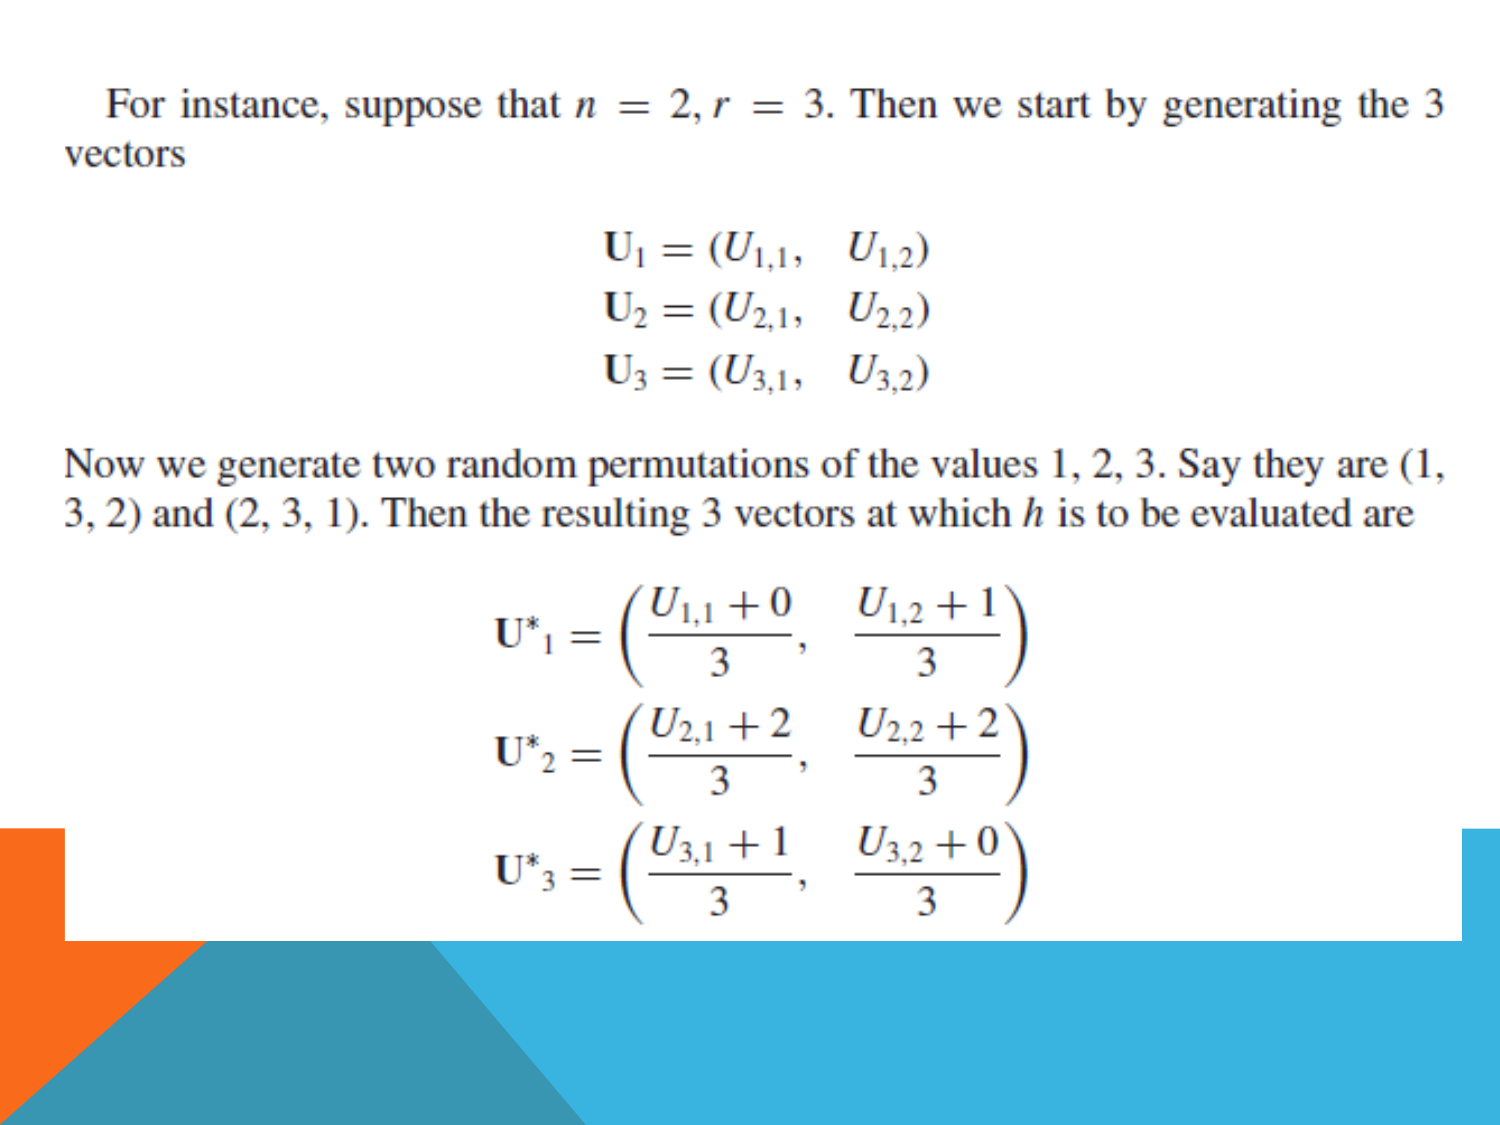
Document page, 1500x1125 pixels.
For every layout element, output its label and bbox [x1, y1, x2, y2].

picture [64, 77, 1463, 941]
